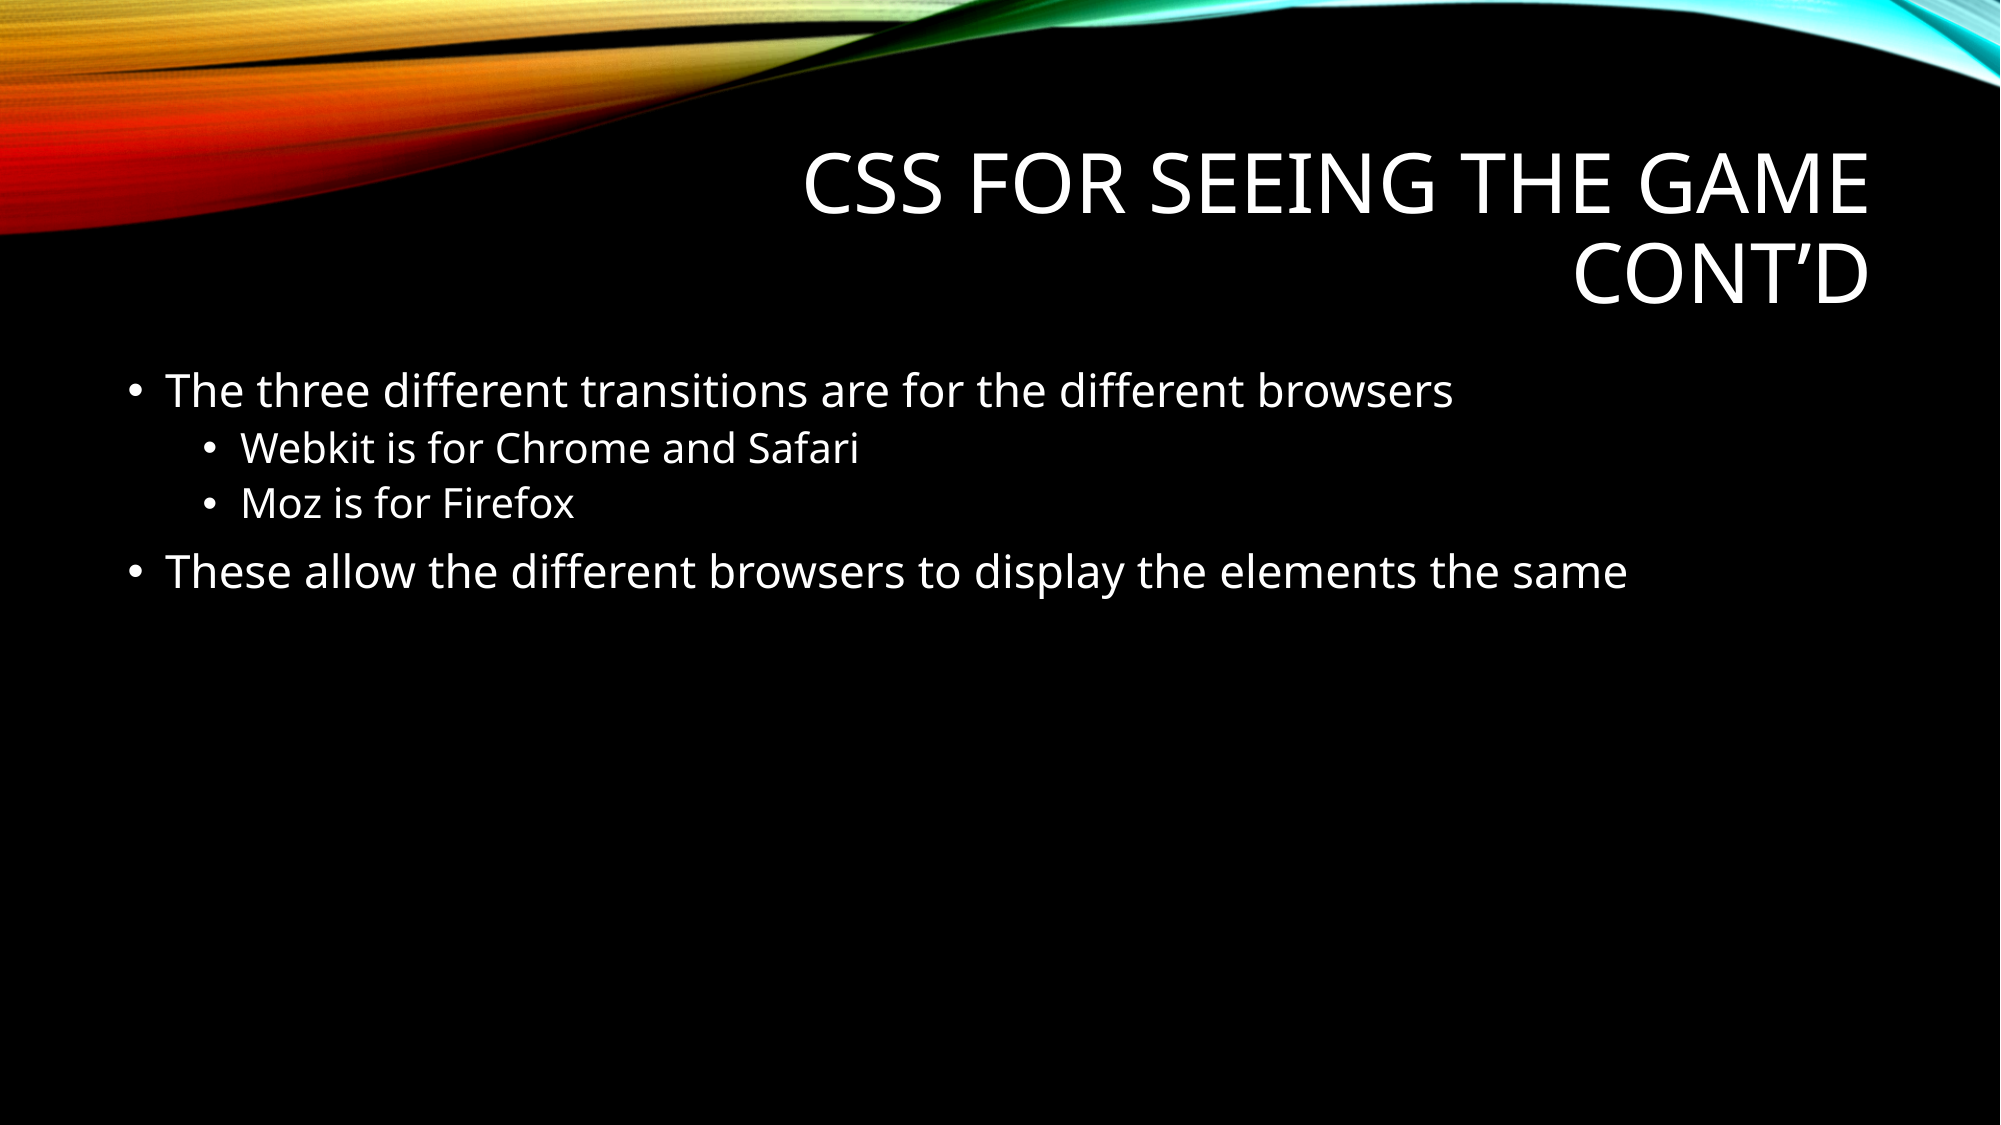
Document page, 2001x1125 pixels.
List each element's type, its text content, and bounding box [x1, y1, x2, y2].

list The three different transitions are for the different browsers Webkit is for Chrome and Safari Moz is for Firefox These allow the different browsers to display the elements the same [112, 360, 1888, 1021]
picture [0, 0, 2000, 237]
title Css for seeing the game cont’d [474, 125, 1888, 338]
